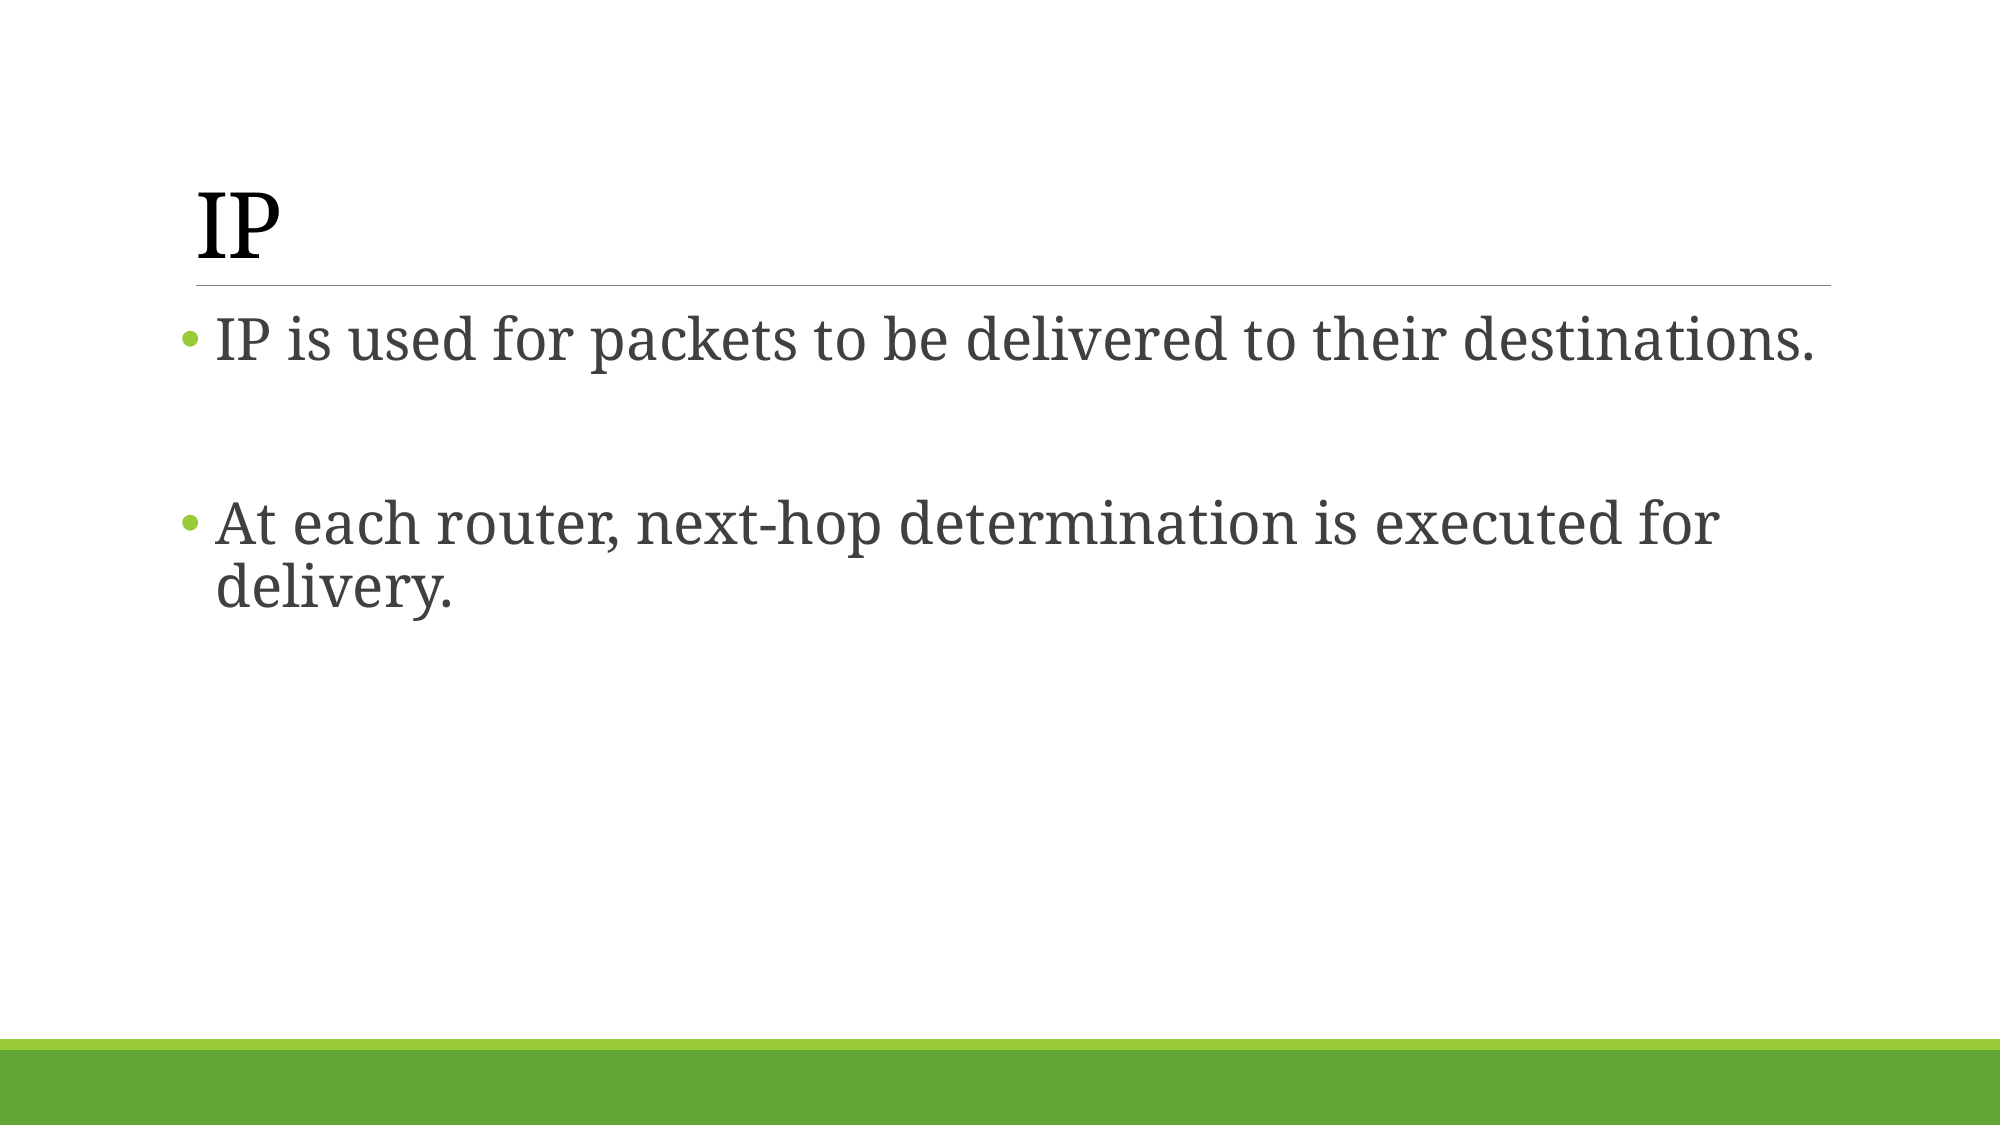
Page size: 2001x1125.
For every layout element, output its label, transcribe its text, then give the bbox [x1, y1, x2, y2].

title IP [180, 47, 1830, 285]
list IP is used for packets to be delivered to their destinations. At each router, next-hop determination is executed for delivery. [180, 302, 1830, 963]
